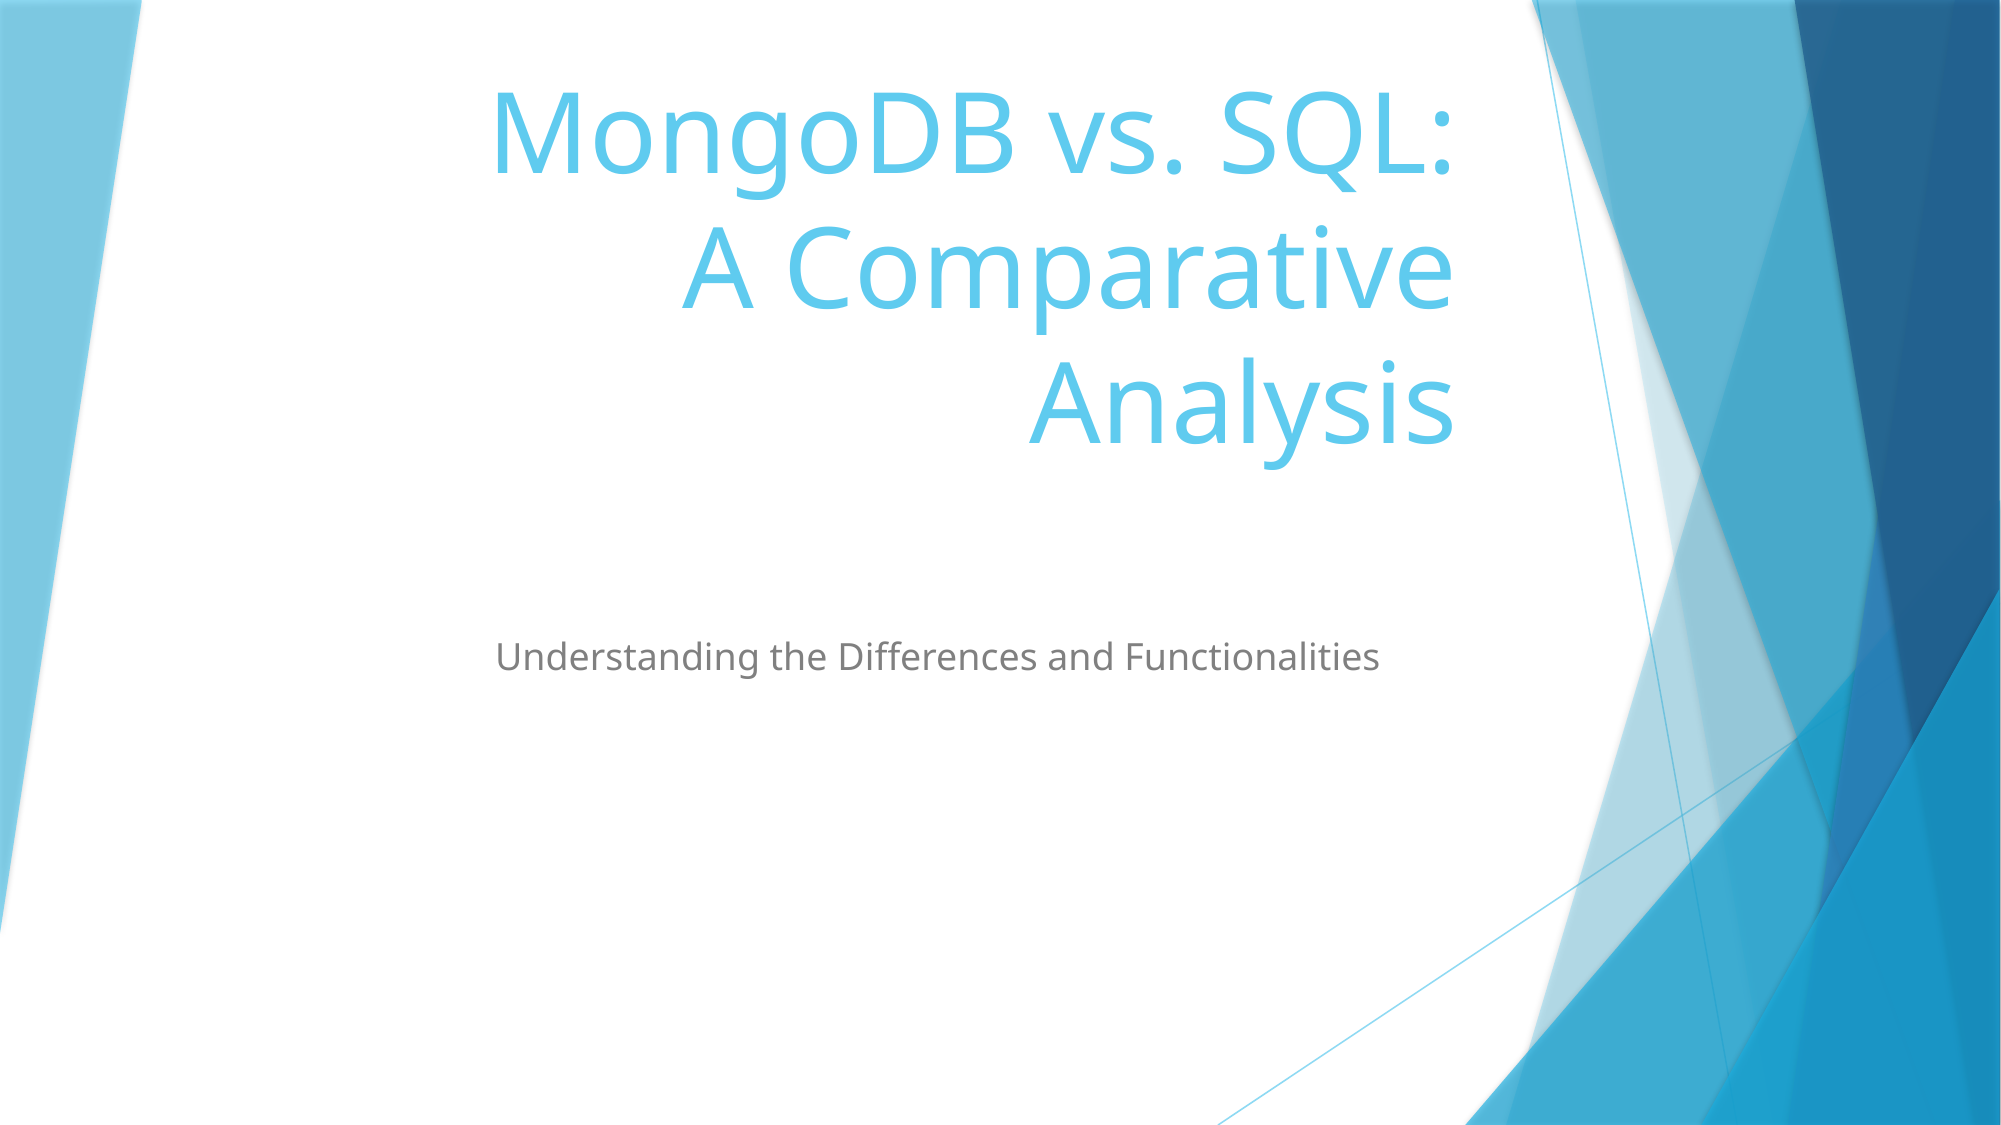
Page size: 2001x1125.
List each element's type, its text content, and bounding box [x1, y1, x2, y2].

title MongoDB vs. SQL: A Comparative Analysis [0, 153, 1473, 474]
subtitle Understanding the Differences and Functionalities [251, 625, 1397, 840]
